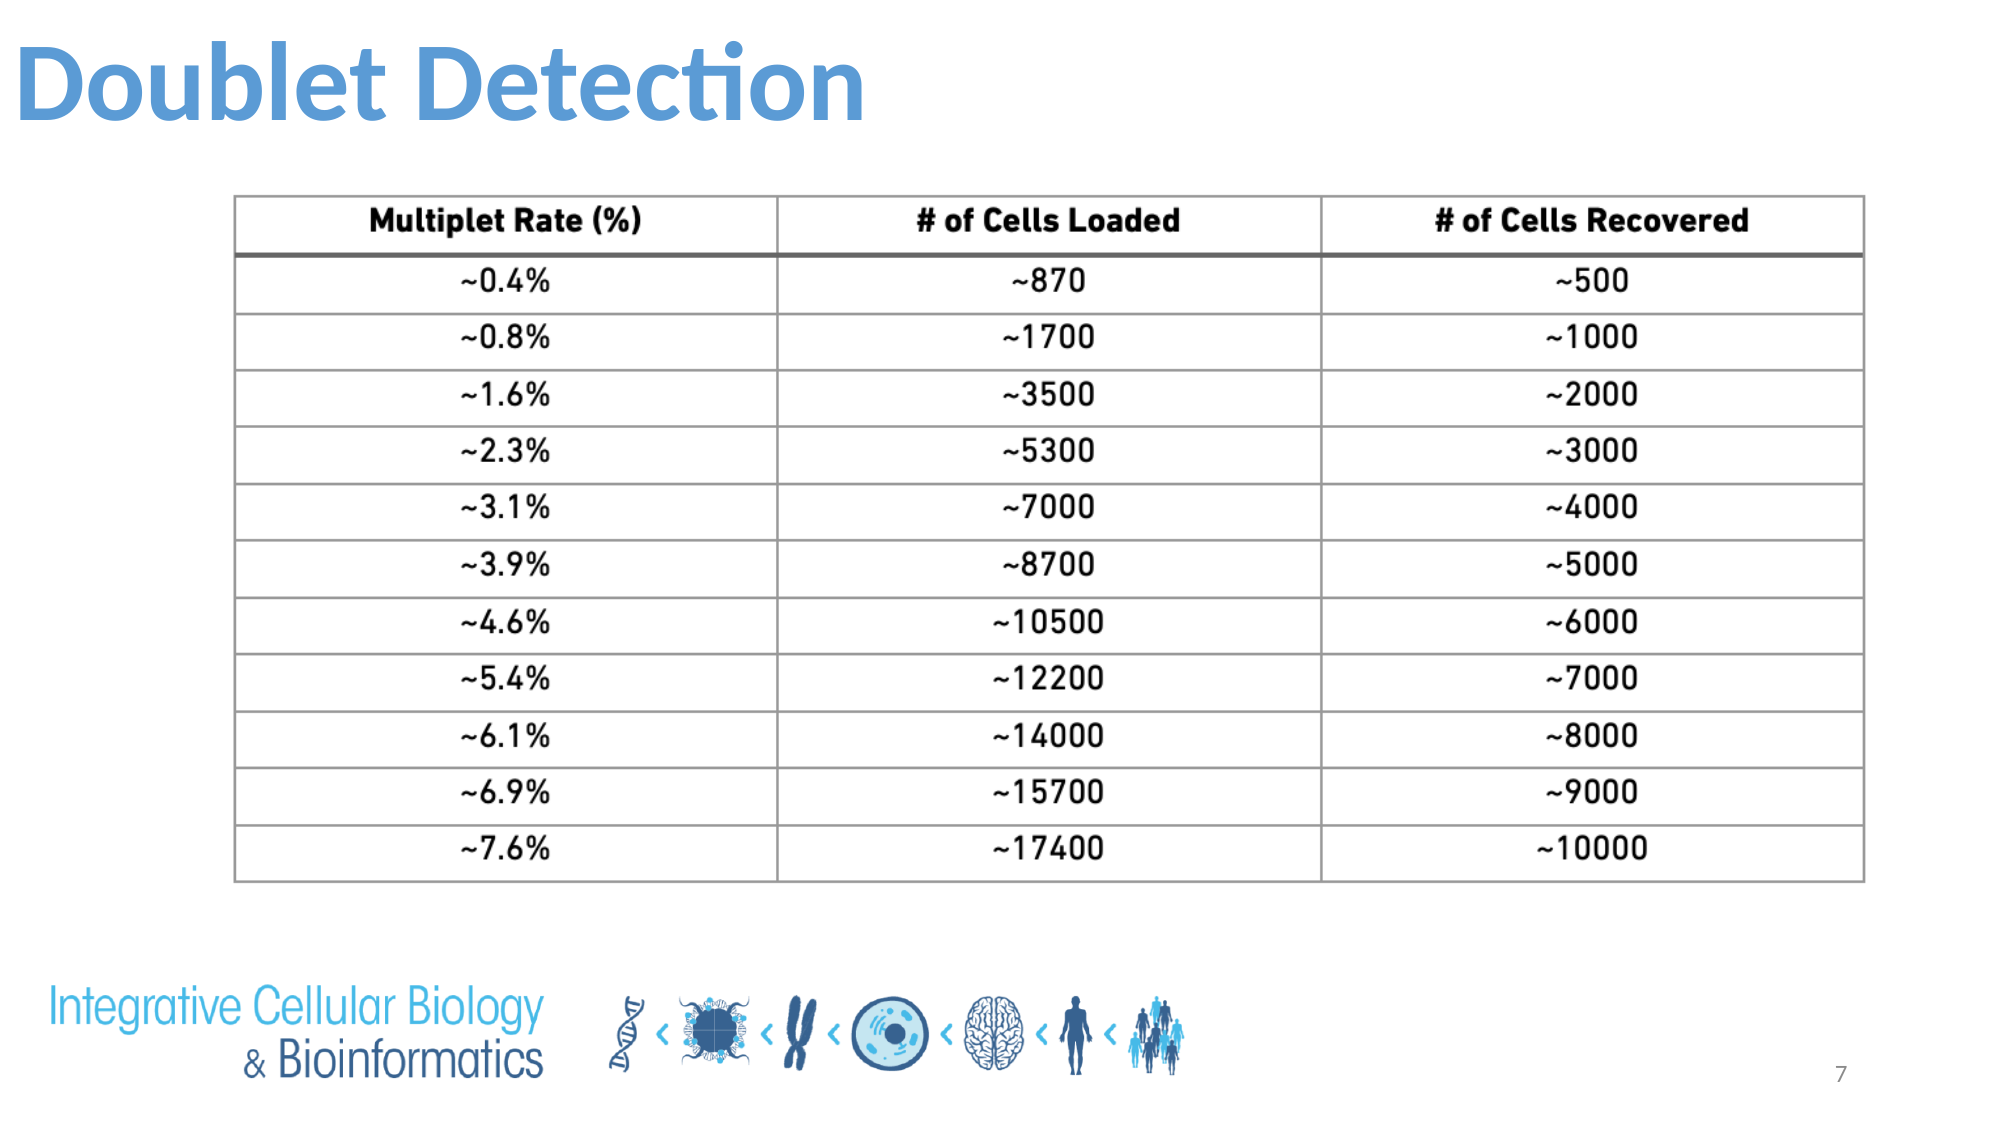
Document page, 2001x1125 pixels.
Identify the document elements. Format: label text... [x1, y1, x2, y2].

picture [218, 186, 1889, 908]
slide_number 7 [1412, 1042, 1863, 1103]
picture [28, 962, 1220, 1089]
text_box Doublet Detection [0, 0, 884, 150]
